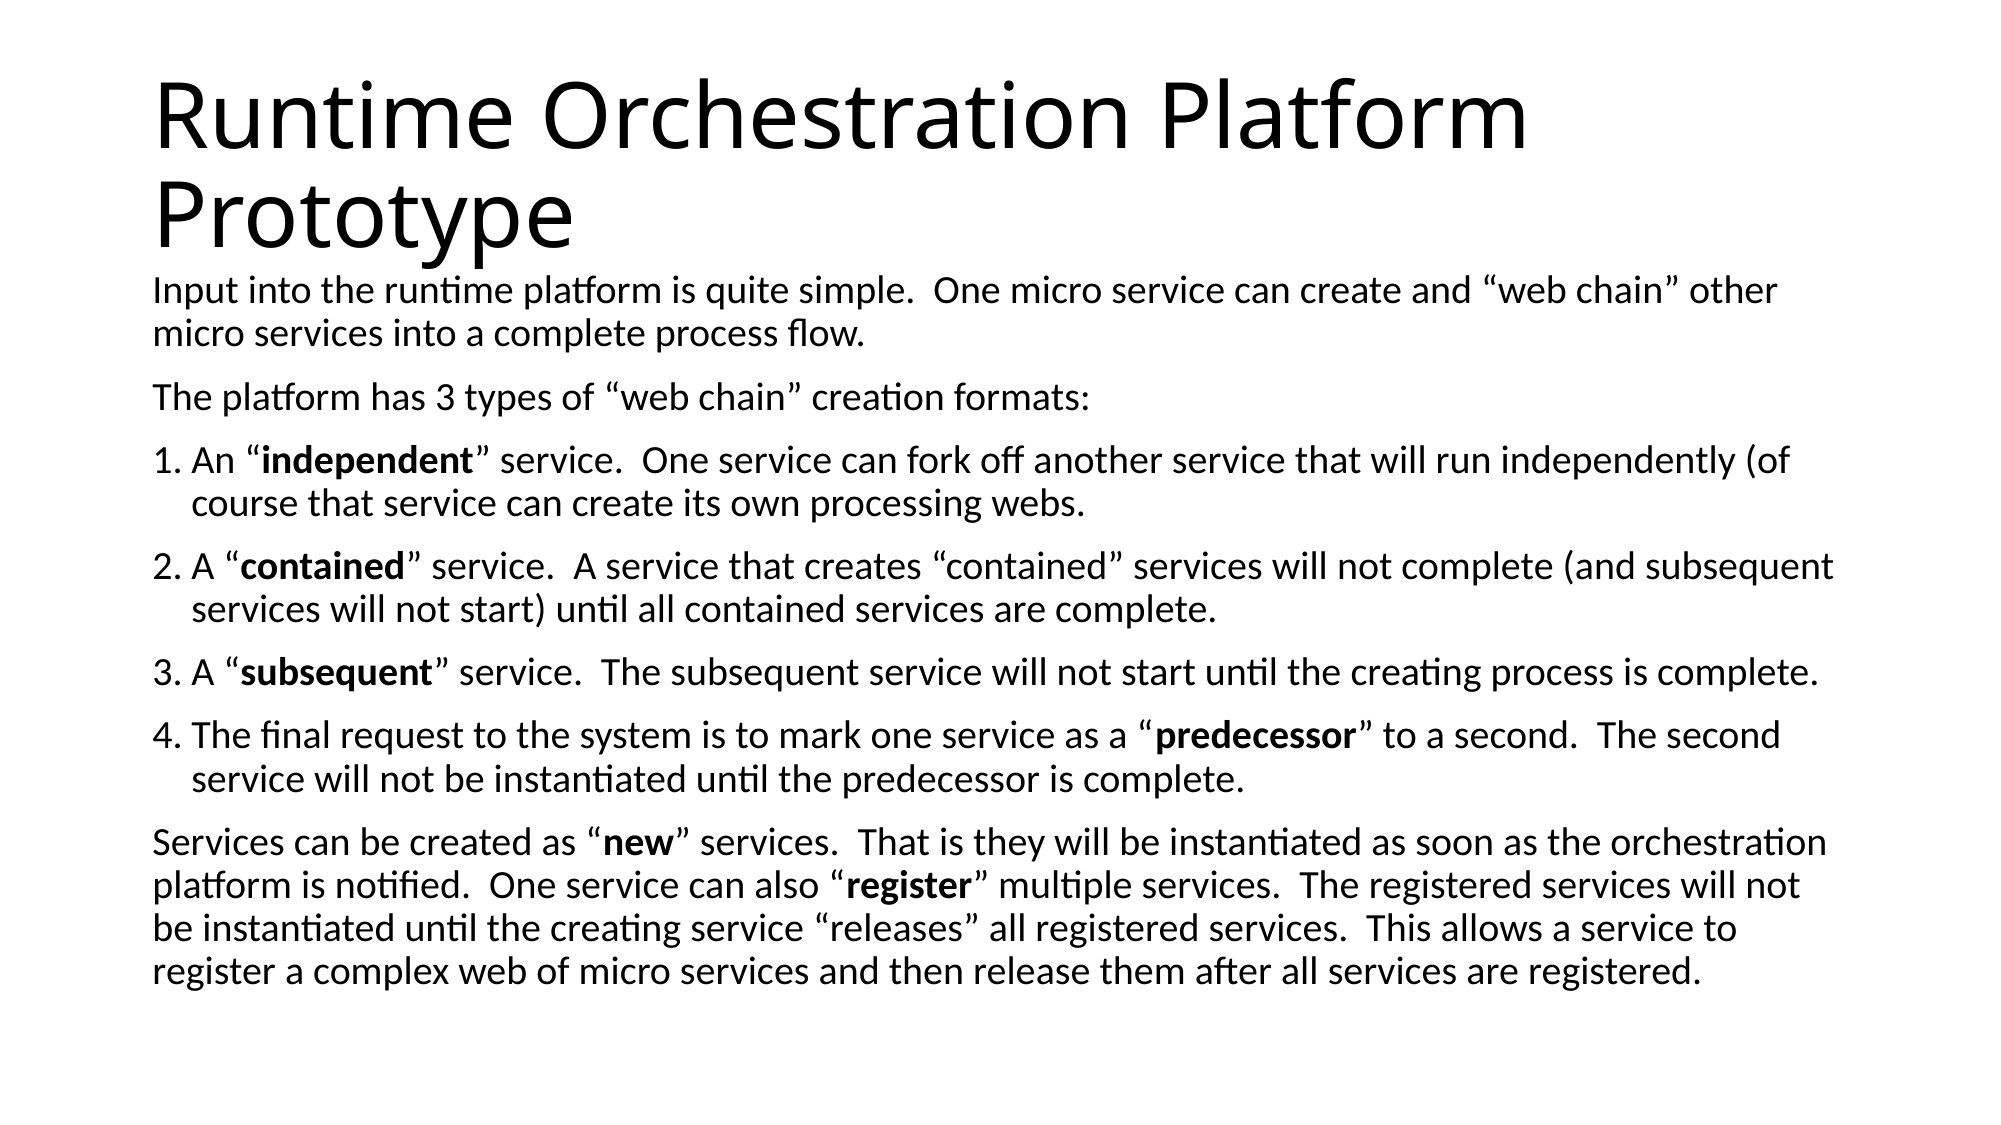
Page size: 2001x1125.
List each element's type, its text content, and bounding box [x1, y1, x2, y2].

list Input into the runtime platform is quite simple. One micro service can create and “web chain” other micro services into a complete process flow. The platform has 3 types of “web chain” creation formats: An “independent” service. One service can fork off another service that will run independently (of course that service can create its own processing webs. A “contained” service. A service that creates “contained” services will not complete (and subsequent services will not start) until all contained services are complete. A “subsequent” service. The subsequent service will not start until the creating process is complete. The final request to the system is to mark one service as a “predecessor” to a second. The second service will not be instantiated until the predecessor is complete. Services can be created as “new” services. That is they will be instantiated as soon as the orchestration platform is notified. One service can also “register” multiple services. The registered services will not be instantiated until the creating service “releases” all registered services. This allows a service to register a complex web of micro services and then release them after all services are registered. [137, 261, 1863, 1014]
title Runtime Orchestration Platform Prototype [137, 59, 1863, 261]
